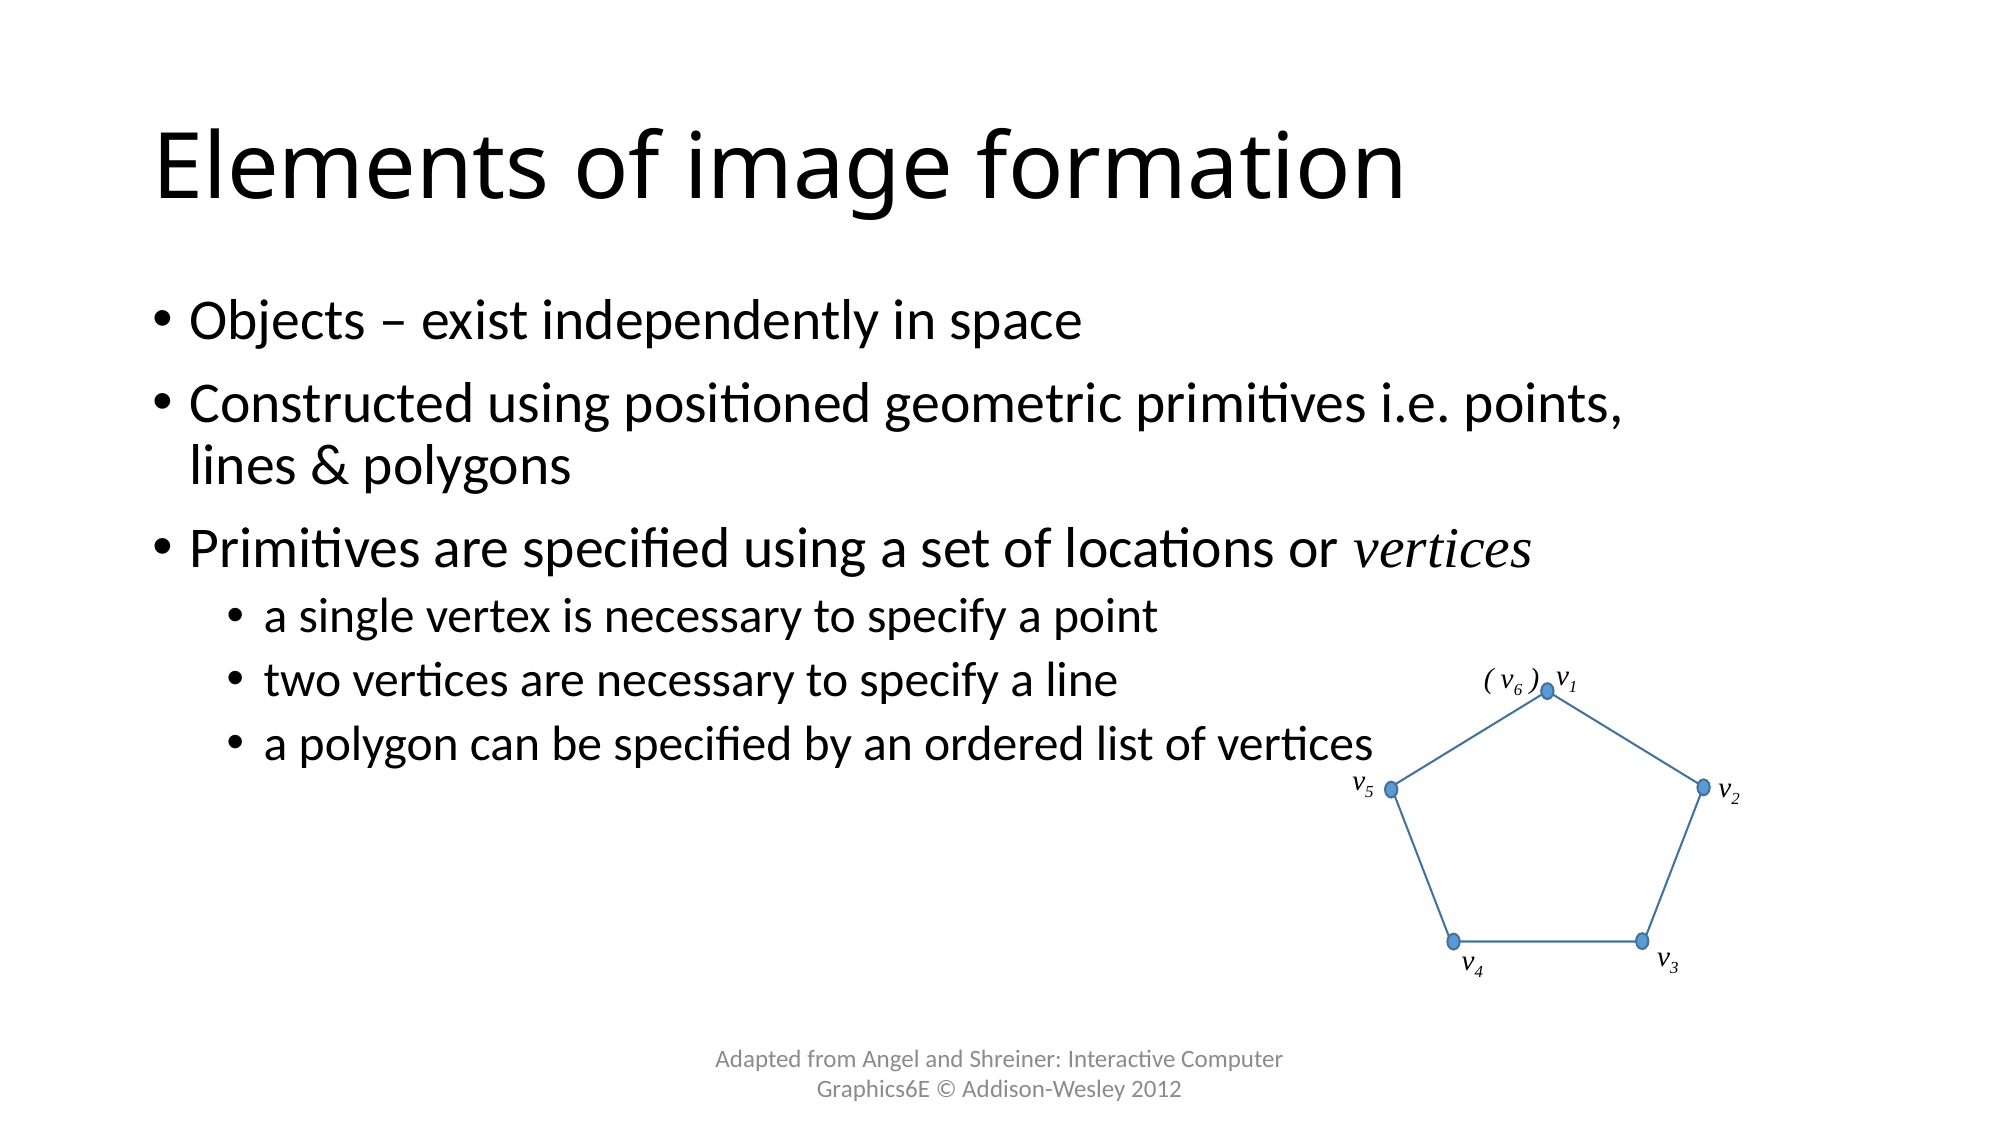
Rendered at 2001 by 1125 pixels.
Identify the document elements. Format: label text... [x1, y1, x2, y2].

text_box v1 [1541, 648, 1633, 704]
text_box v4 [1446, 933, 1538, 989]
footer Adapted from Angel and Shreiner: Interactive Computer Graphics6E © Addison-Wesley 2012 [662, 1042, 1338, 1103]
text_box ( v6 ) [1469, 652, 1560, 707]
text_box [1635, 932, 1650, 951]
text_box v5 [1337, 754, 1429, 809]
text_box [1696, 778, 1711, 797]
text_box [1398, 758, 1702, 943]
text_box [1383, 780, 1399, 799]
title Elements of image formation [137, 59, 1863, 278]
list Objects – exist independently in space Constructed using positioned geometric primitives i.e. points, lines & polygons Primitives are specified using a set of locations or vertices a single vertex is necessary to specify a point two vertices are necessary to specify a line a polygon can be specified by an ordered list of vertices [137, 282, 1659, 779]
text_box v3 [1642, 930, 1734, 985]
text_box v2 [1703, 761, 1795, 816]
